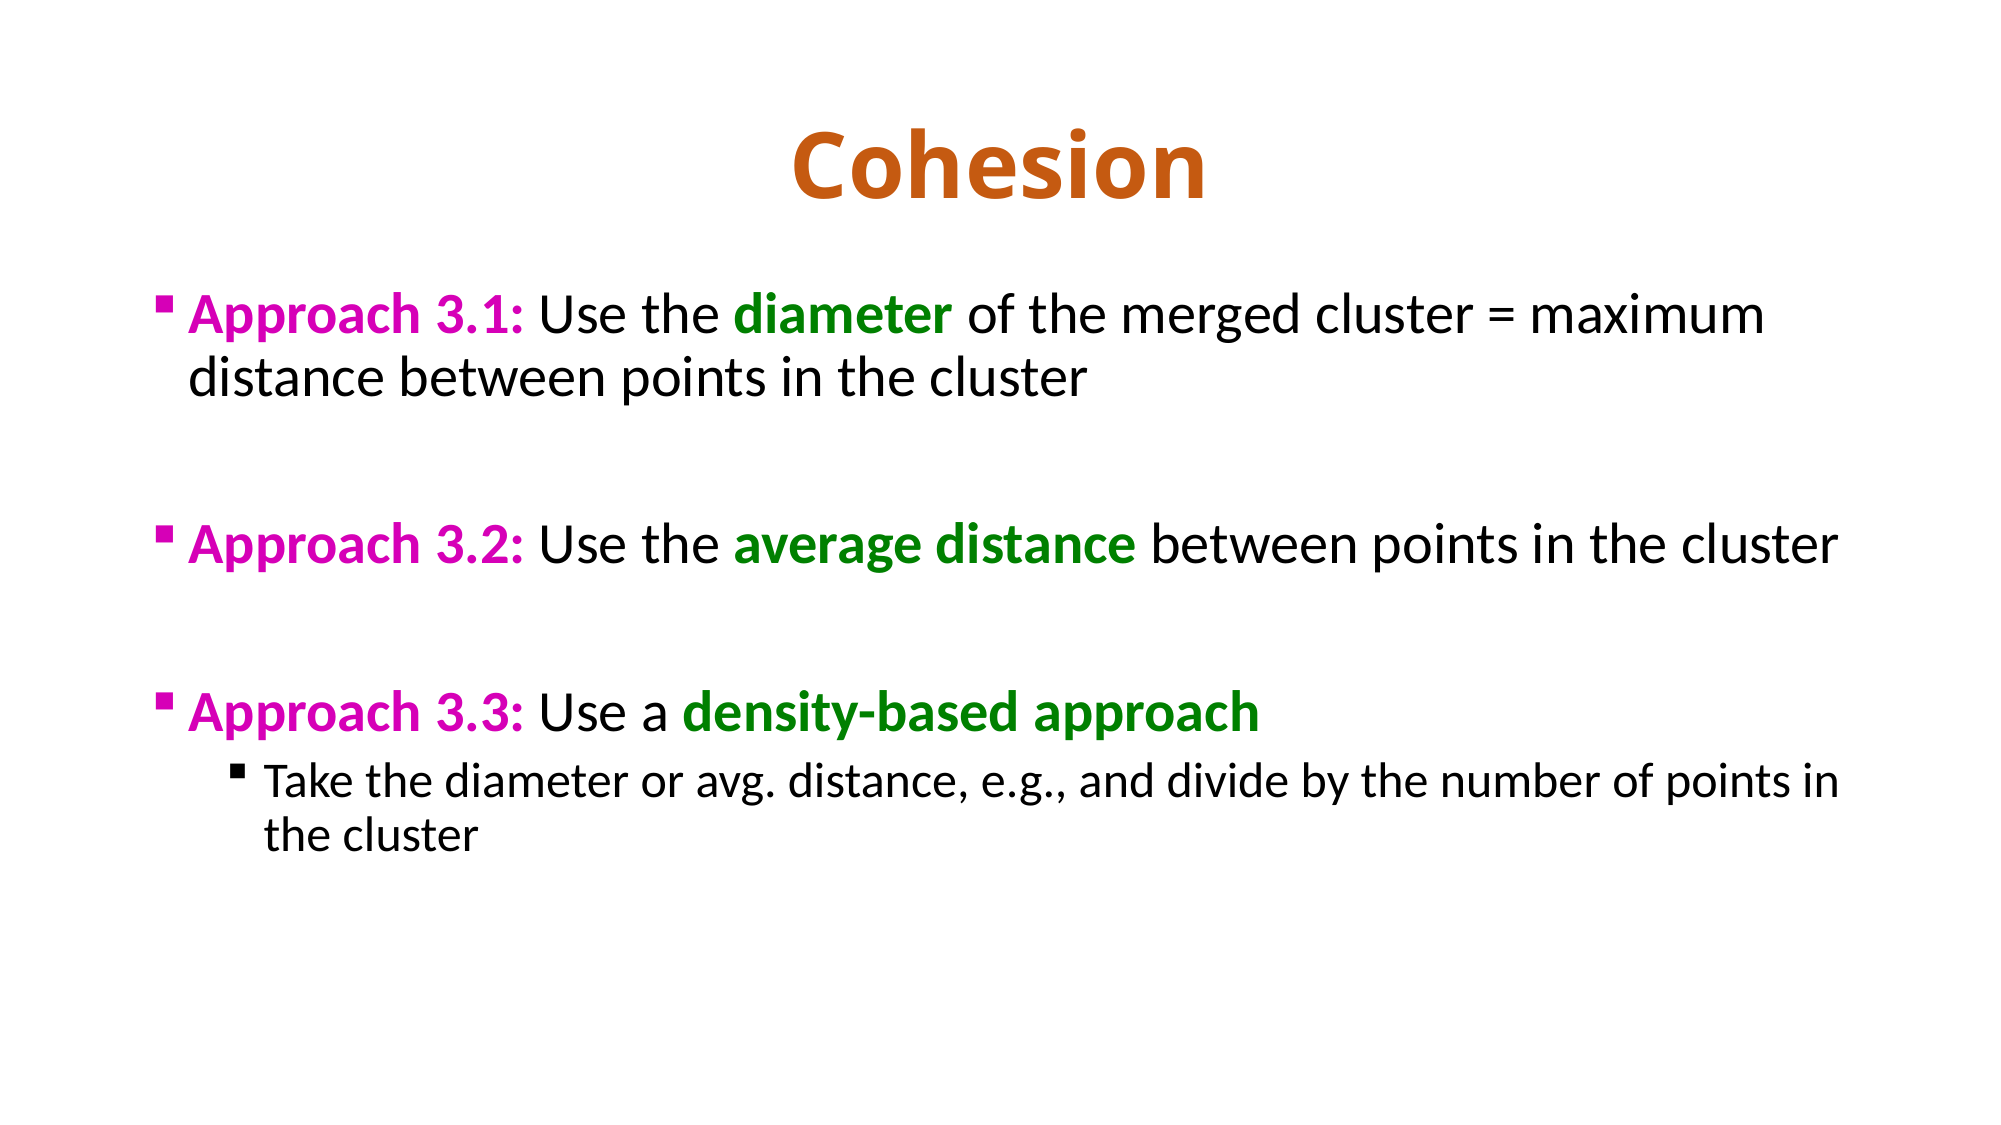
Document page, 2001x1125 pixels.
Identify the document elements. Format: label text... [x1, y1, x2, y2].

text_box Approach 3.1: Use the diameter of the merged cluster = maximum distance between points in the cluster Approach 3.2: Use the average distance between points in the cluster Approach 3.3: Use a density-based approach Take the diameter or avg. distance, e.g., and divide by the number of points in the cluster [136, 275, 1862, 1059]
title Cohesion [137, 59, 1863, 278]
